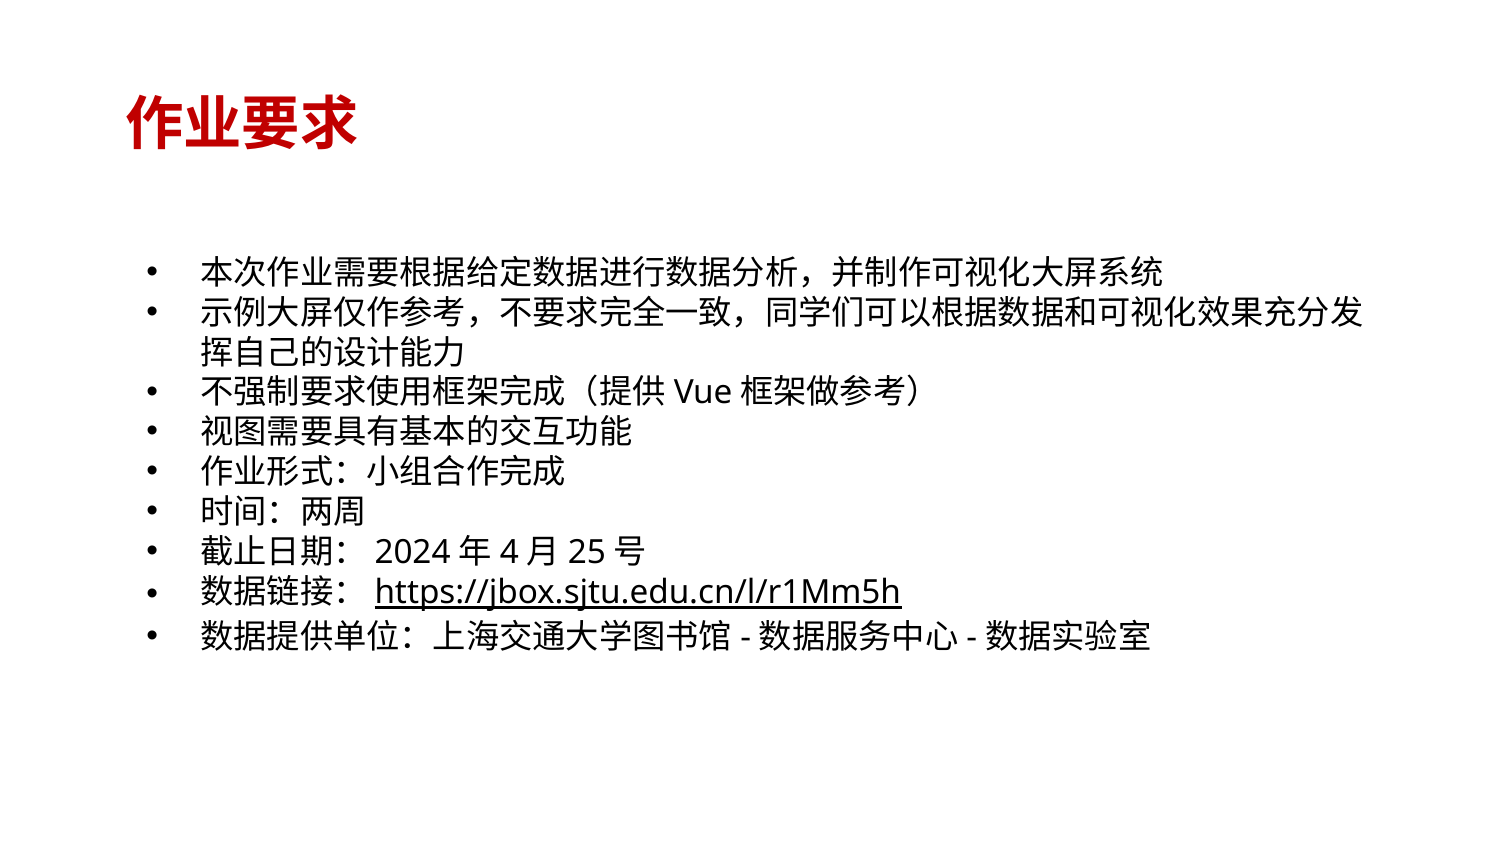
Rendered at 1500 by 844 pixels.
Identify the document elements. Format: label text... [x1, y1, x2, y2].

list 本次作业需要根据给定数据进行数据分析，并制作可视化大屏系统 示例大屏仅作参考，不要求完全一致，同学们可以根据数据和可视化效果充分发挥自己的设计能力 不强制要求使用框架完成（提供Vue框架做参考） 视图需要具有基本的交互功能 作业形式：小组合作完成 时间：两周 截止日期：2024年4月25号 数据链接：https://jbox.sjtu.edu.cn/l/r1Mm5h 数据提供单位：上海交通大学图书馆-数据服务中心-数据实验室 [110, 235, 1410, 796]
title 作业要求 [110, 71, 889, 166]
